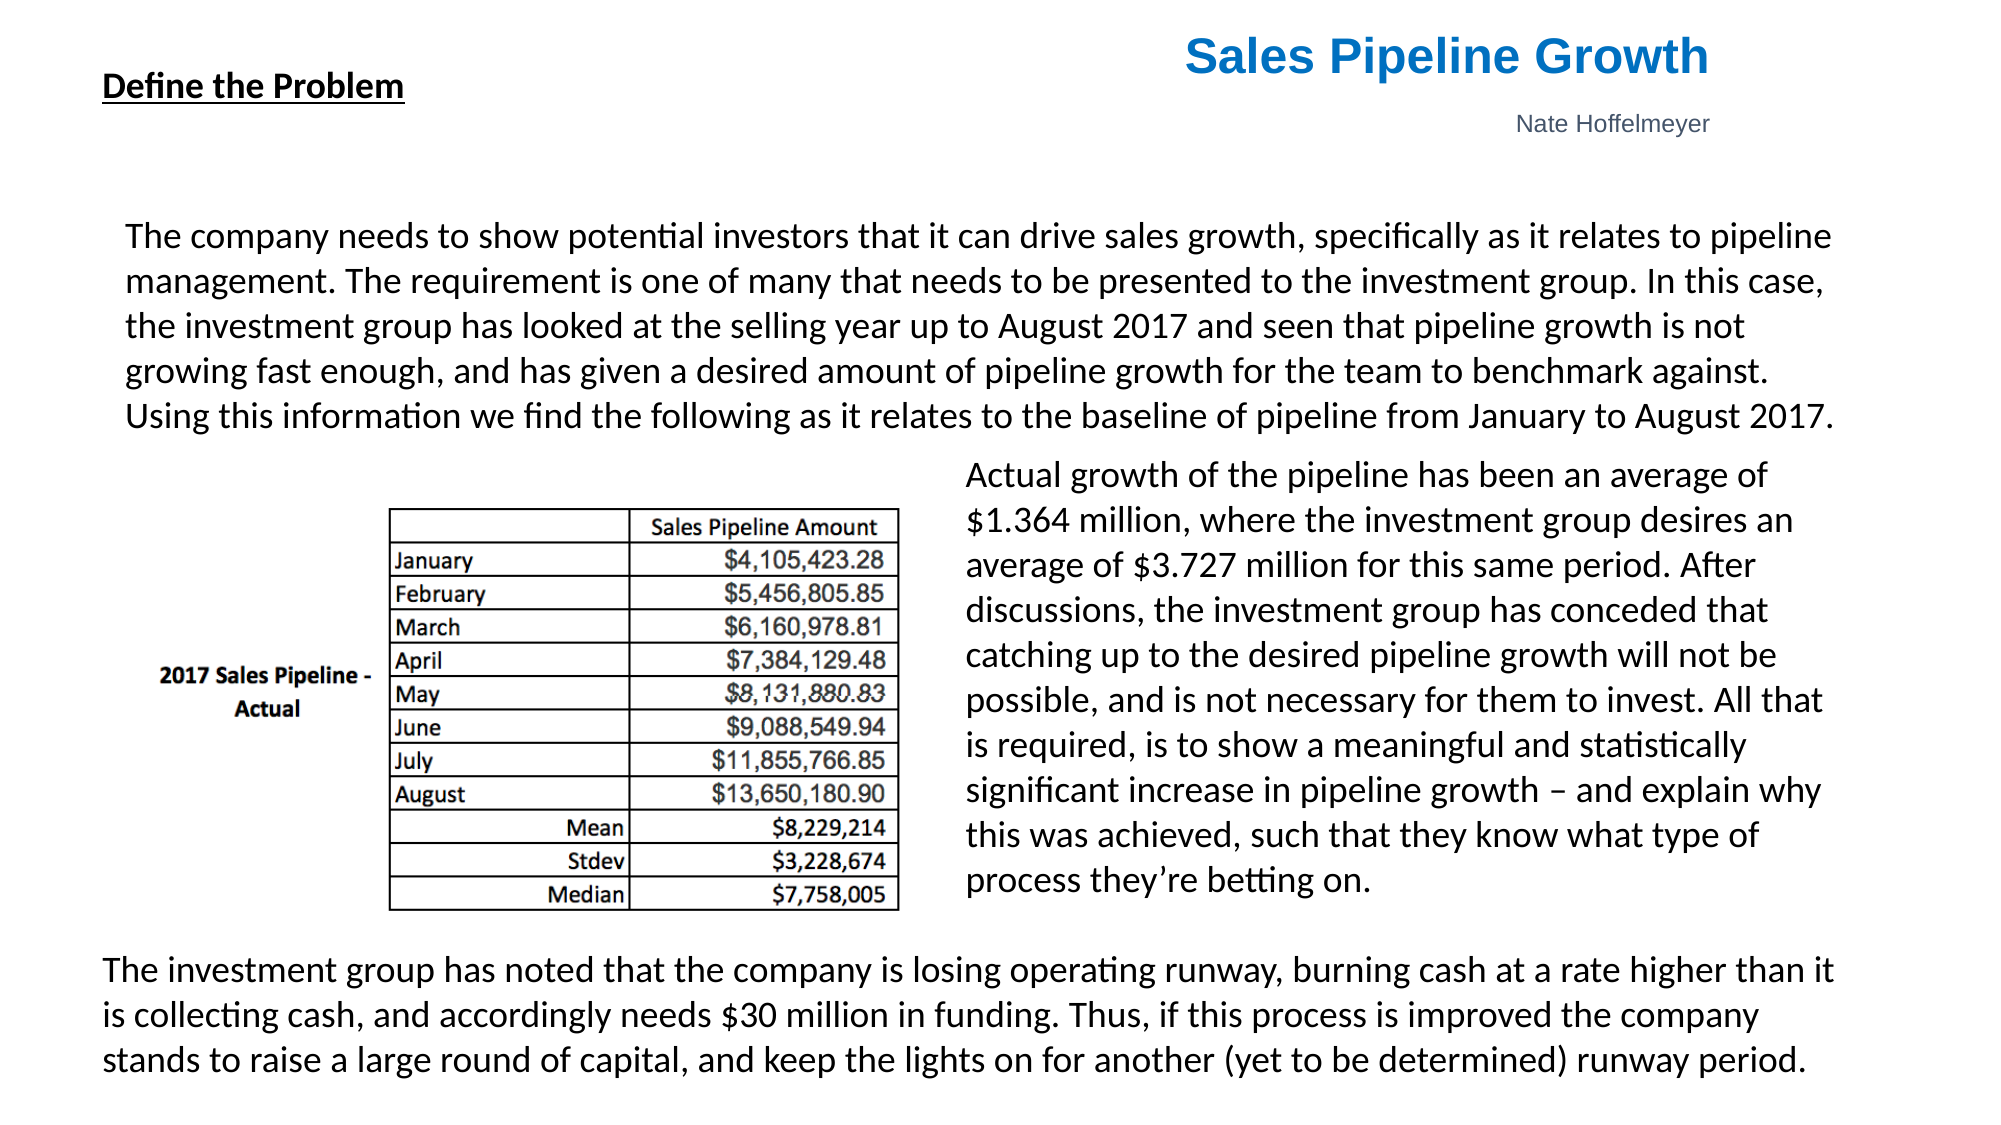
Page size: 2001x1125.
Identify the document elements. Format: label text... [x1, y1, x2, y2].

text_box The investment group has noted that the company is losing operating runway, burning cash at a rate higher than it is collecting cash, and accordingly needs $30 million in funding. Thus, if this process is improved the company stands to raise a large round of capital, and keep the lights on for another (yet to be determined) runway period. [87, 937, 1870, 1088]
text_box Nate Hoffelmeyer [898, 99, 1725, 145]
text_box Define the Problem [87, 54, 717, 114]
text_box Sales Pipeline Growth [570, 16, 1725, 92]
picture [147, 483, 914, 938]
text_box The company needs to show potential investors that it can drive sales growth, specifically as it relates to pipeline management. The requirement is one of many that needs to be presented to the investment group. In this case, the investment group has looked at the selling year up to August 2017 and seen that pipeline growth is not growing fast enough, and has given a desired amount of pipeline growth for the team to benchmark against. Using this information we find the following as it relates to the baseline of pipeline from January to August 2017. [110, 204, 1852, 444]
text_box Actual growth of the pipeline has been an average of $1.364 million, where the investment group desires an average of $3.727 million for this same period. After discussions, the investment group has conceded that catching up to the desired pipeline growth will not be possible, and is not necessary for them to invest. All that is required, is to show a meaningful and statistically significant increase in pipeline growth – and explain why this was achieved, such that they know what type of process they’re betting on. [950, 442, 1870, 908]
